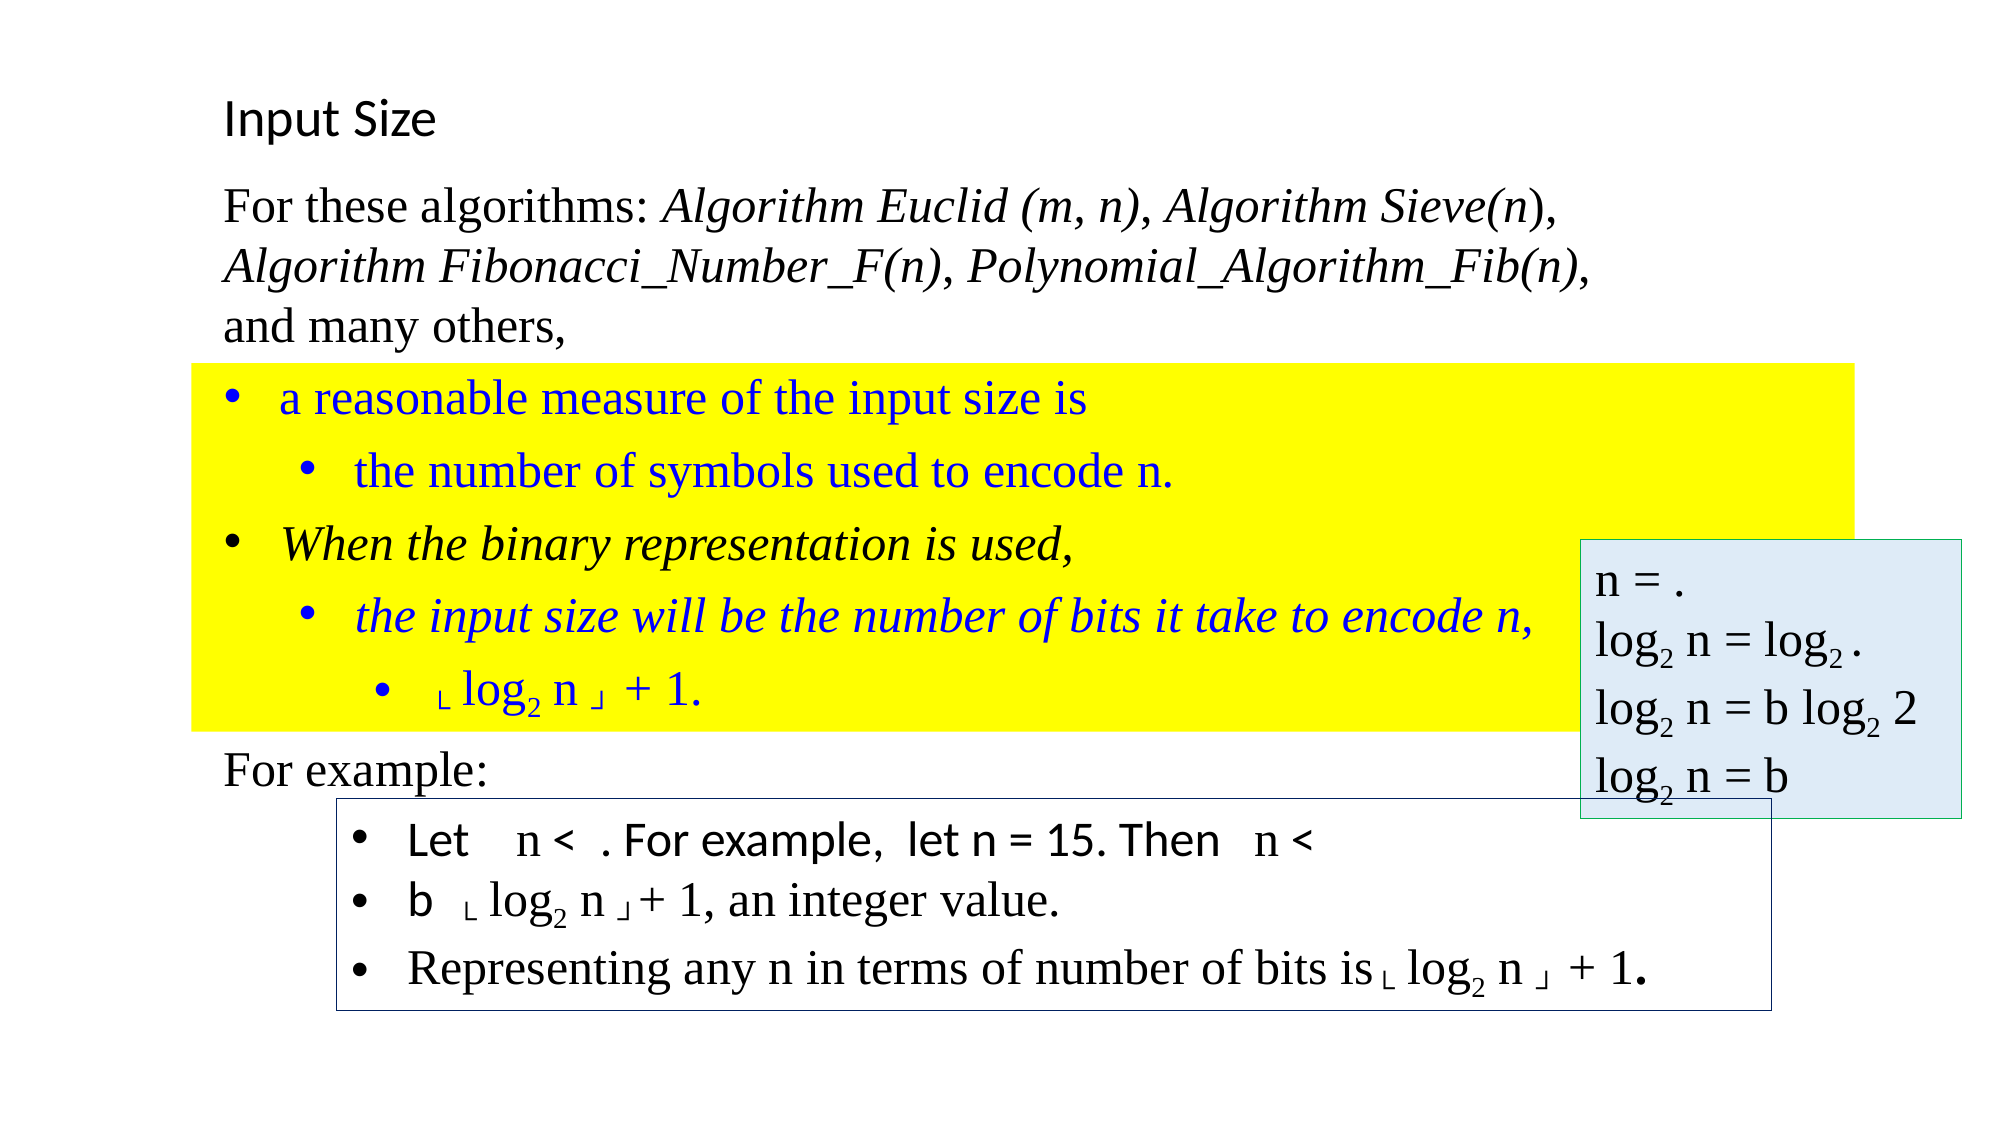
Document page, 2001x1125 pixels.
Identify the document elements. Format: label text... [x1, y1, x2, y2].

text_box [191, 363, 208, 732]
text_box Input Size For these algorithms: Algorithm Euclid (m, n), Algorithm Sieve(n), Algorithm Fibonacci_Number_F(n), Polynomial_Algorithm_Fib(n), and many others, a reasonable measure of the input size is the number of symbols used to encode n. When the binary representation is used, the input size will be the number of bits it take to encode n, └ log2 n ┘ + 1. For example: [208, 75, 1625, 804]
text_box [1625, 363, 1855, 539]
